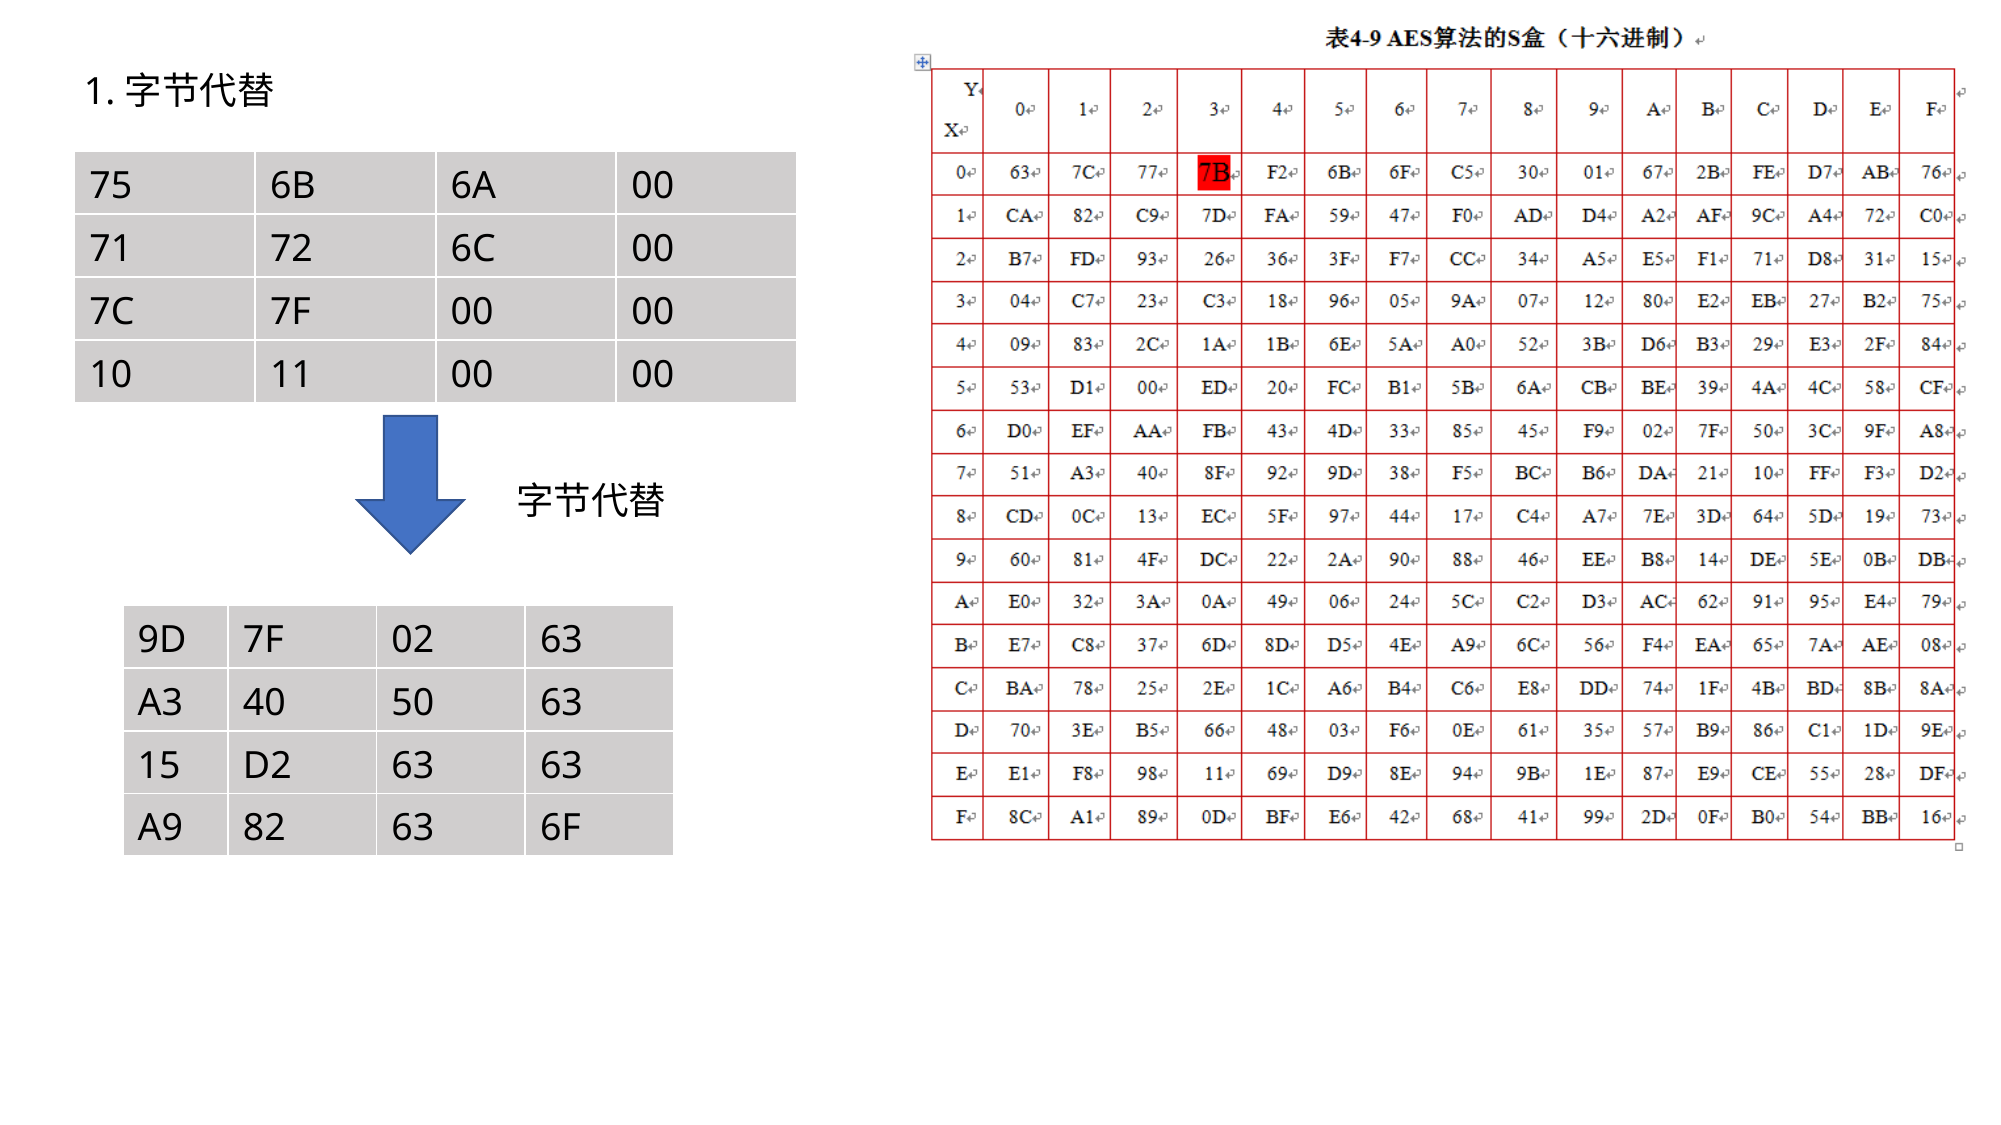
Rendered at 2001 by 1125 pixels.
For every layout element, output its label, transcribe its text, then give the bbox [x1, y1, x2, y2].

table_cell D2 [229, 732, 376, 793]
table_header 9D [124, 606, 227, 667]
table_header 02 [377, 606, 524, 667]
table_header 6A [437, 152, 615, 213]
table_cell 00 [617, 278, 796, 339]
table_cell 71 [75, 215, 254, 276]
table_header 6B [256, 152, 435, 213]
table_cell 82 [229, 794, 376, 855]
table_header 00 [617, 152, 796, 213]
text_box [354, 414, 467, 555]
text_box 1.字节代替 [69, 60, 908, 210]
table_cell 15 [124, 732, 227, 793]
table_cell 40 [229, 669, 376, 730]
table_cell 11 [256, 341, 435, 402]
table_cell 63 [377, 794, 524, 855]
table_cell 7C [75, 278, 254, 339]
table_cell 7F [256, 278, 435, 339]
table_header 63 [526, 606, 673, 667]
text_box 字节代替 [501, 469, 682, 530]
table_cell 63 [377, 732, 524, 793]
table_cell 00 [617, 341, 796, 402]
table_cell 6C [437, 215, 615, 276]
table_header 75 [75, 152, 254, 213]
table_cell 00 [437, 278, 615, 339]
table_cell 63 [526, 732, 673, 793]
table_cell 50 [377, 669, 524, 730]
table_cell 10 [75, 341, 254, 402]
table_cell A3 [124, 669, 227, 730]
picture [908, 12, 1971, 852]
table_cell 72 [256, 215, 435, 276]
table_cell 6F [526, 794, 673, 855]
table_header 7F [229, 606, 376, 667]
table_cell 63 [526, 669, 673, 730]
table_cell A9 [124, 794, 227, 855]
table_cell 00 [617, 215, 796, 276]
table_cell 00 [437, 341, 615, 402]
